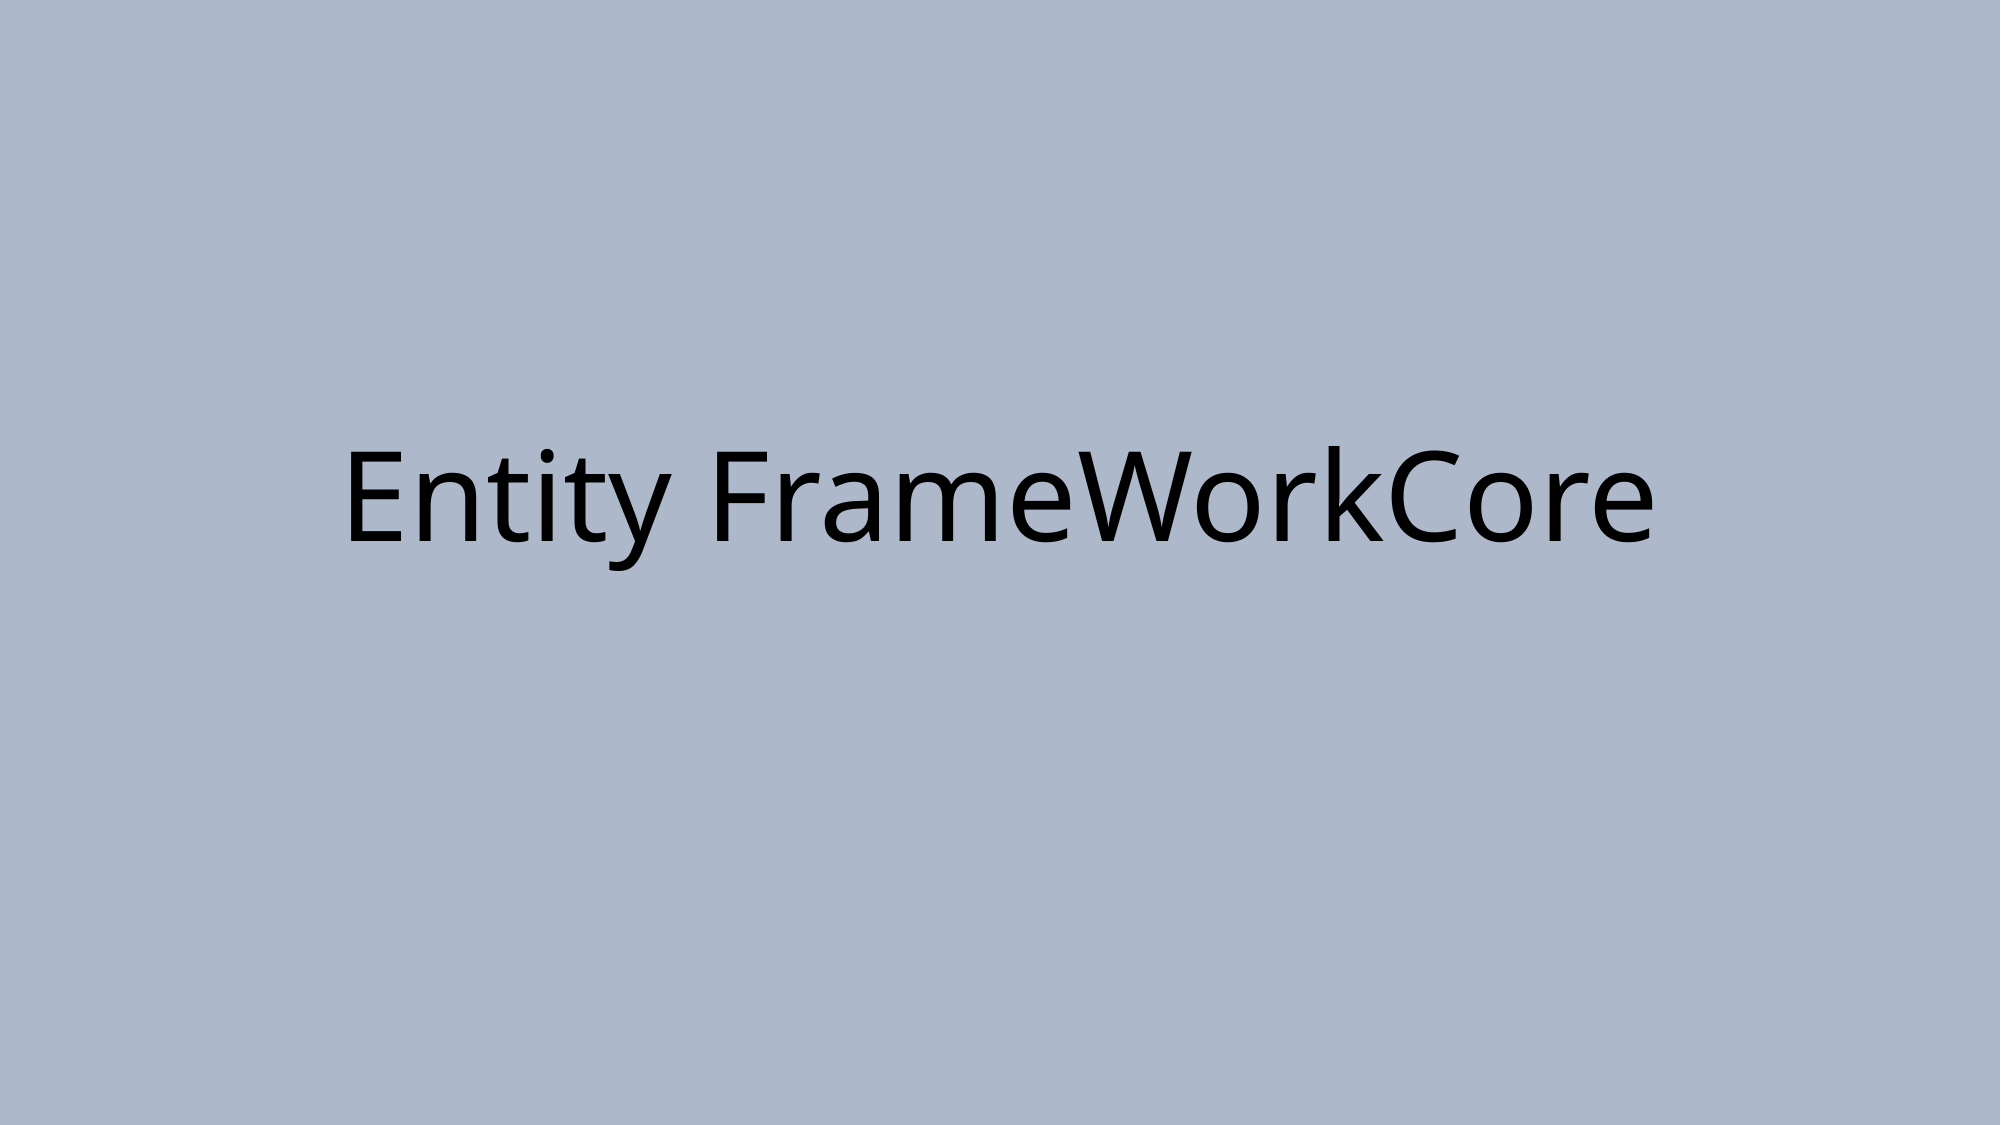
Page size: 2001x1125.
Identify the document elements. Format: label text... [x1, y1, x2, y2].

title Entity FrameWorkCore [249, 184, 1750, 576]
